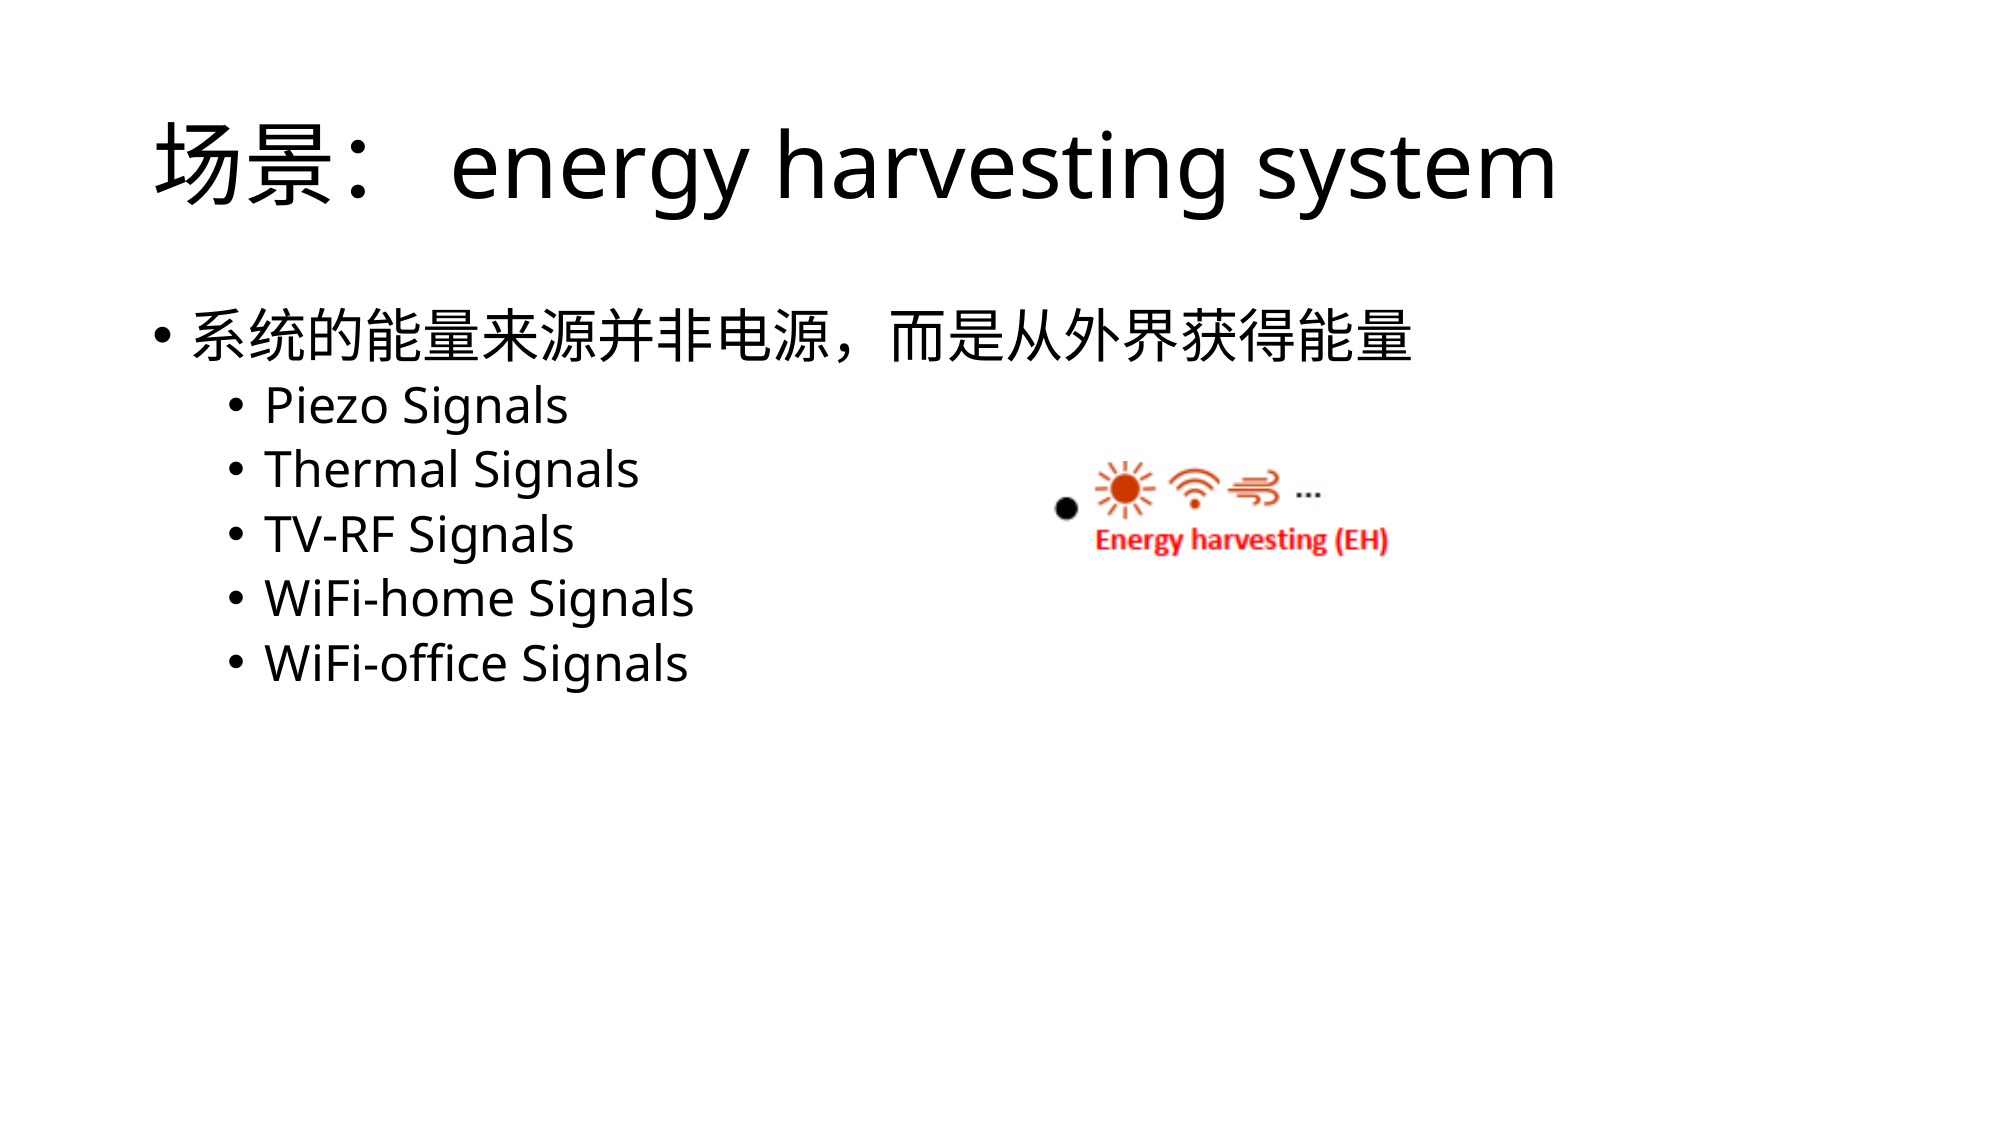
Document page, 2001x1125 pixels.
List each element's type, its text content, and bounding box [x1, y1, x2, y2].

picture [1042, 461, 1428, 563]
title 场景：energy harvesting system [137, 59, 1863, 278]
list 系统的能量来源并非电源，而是从外界获得能量 Piezo Signals Thermal Signals TV-RF Signals WiFi-home Signals WiFi-office Signals [137, 299, 1863, 1014]
